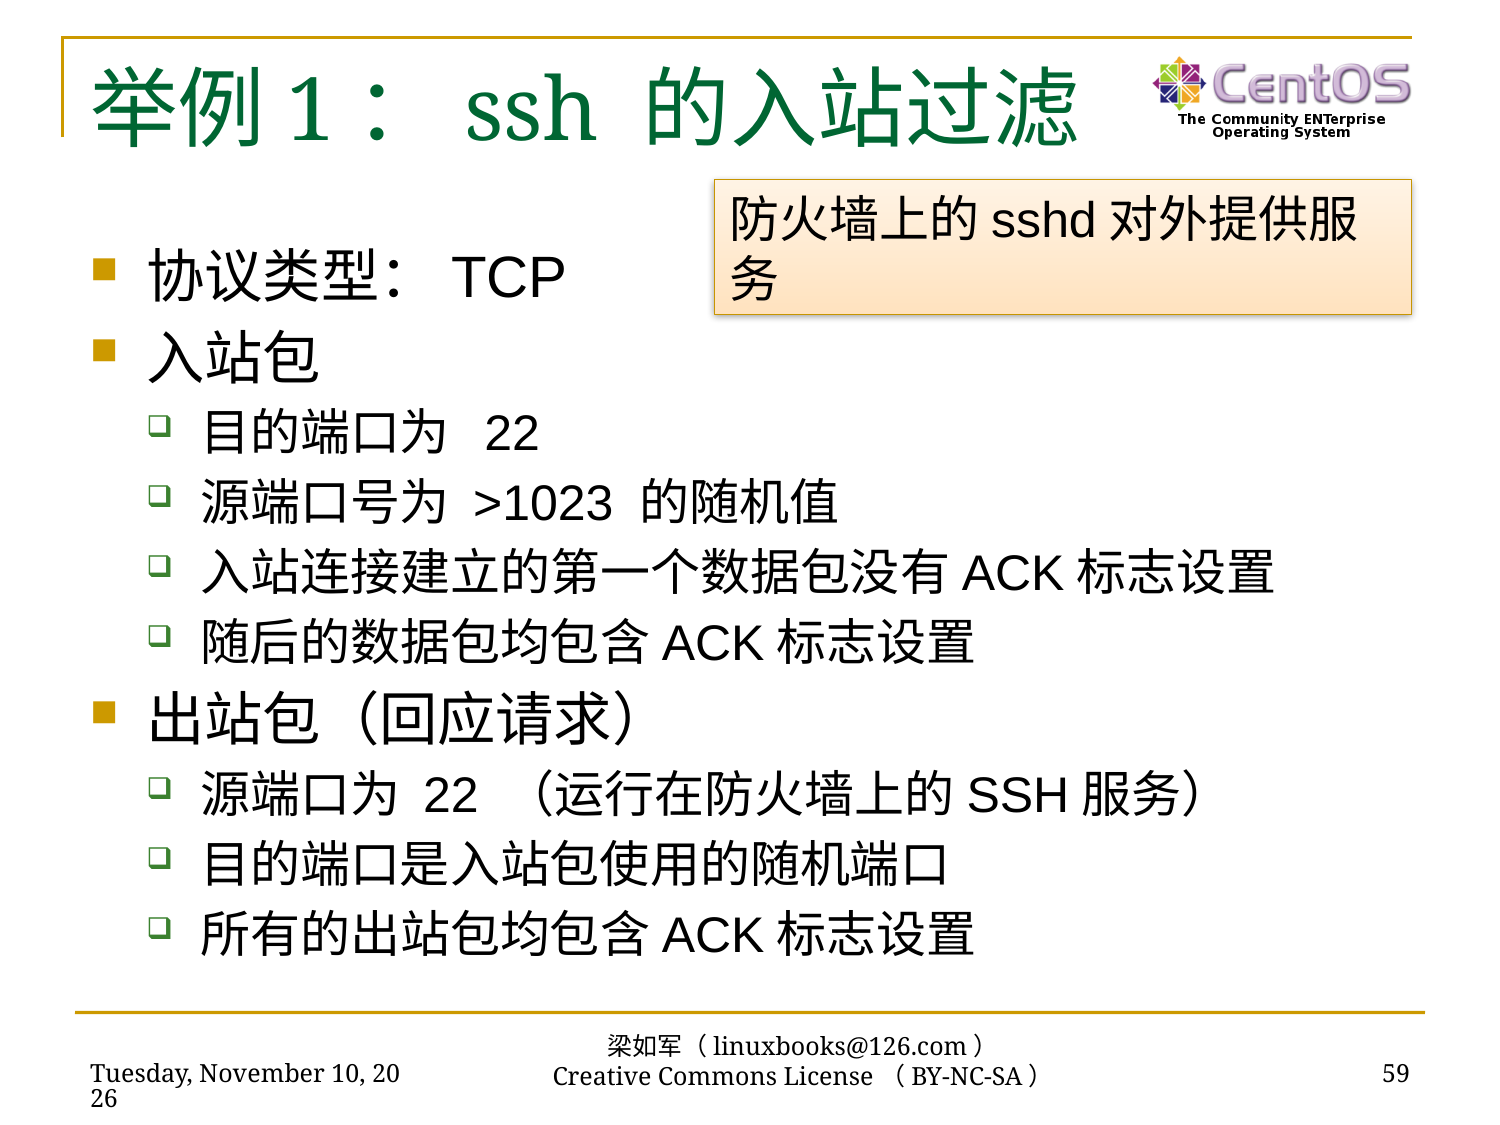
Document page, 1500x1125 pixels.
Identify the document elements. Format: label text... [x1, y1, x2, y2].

footer 梁如军（linuxbooks@126.com） Creative Commons License（BY-NC-SA） [359, 1022, 1247, 1099]
slide_number 59 [1074, 1023, 1426, 1100]
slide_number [74, 1023, 426, 1100]
title 举例1：ssh 的入站过滤 [74, 45, 1426, 231]
text_box 防火墙上的sshd对外提供服务 [714, 179, 1412, 315]
list 协议类型：TCP 入站包 目的端口为 22 源端口号为 >1023 的随机值 入站连接建立的第一个数据包没有ACK标志设置 随后的数据包均包含ACK标志设置 出站包（回应请求） 源端口为 22 （运行在防火墙上的SSH服务） 目的端口是入站包使用的随机端口 所有的出站包均包含ACK标志设置 [74, 231, 1426, 1006]
